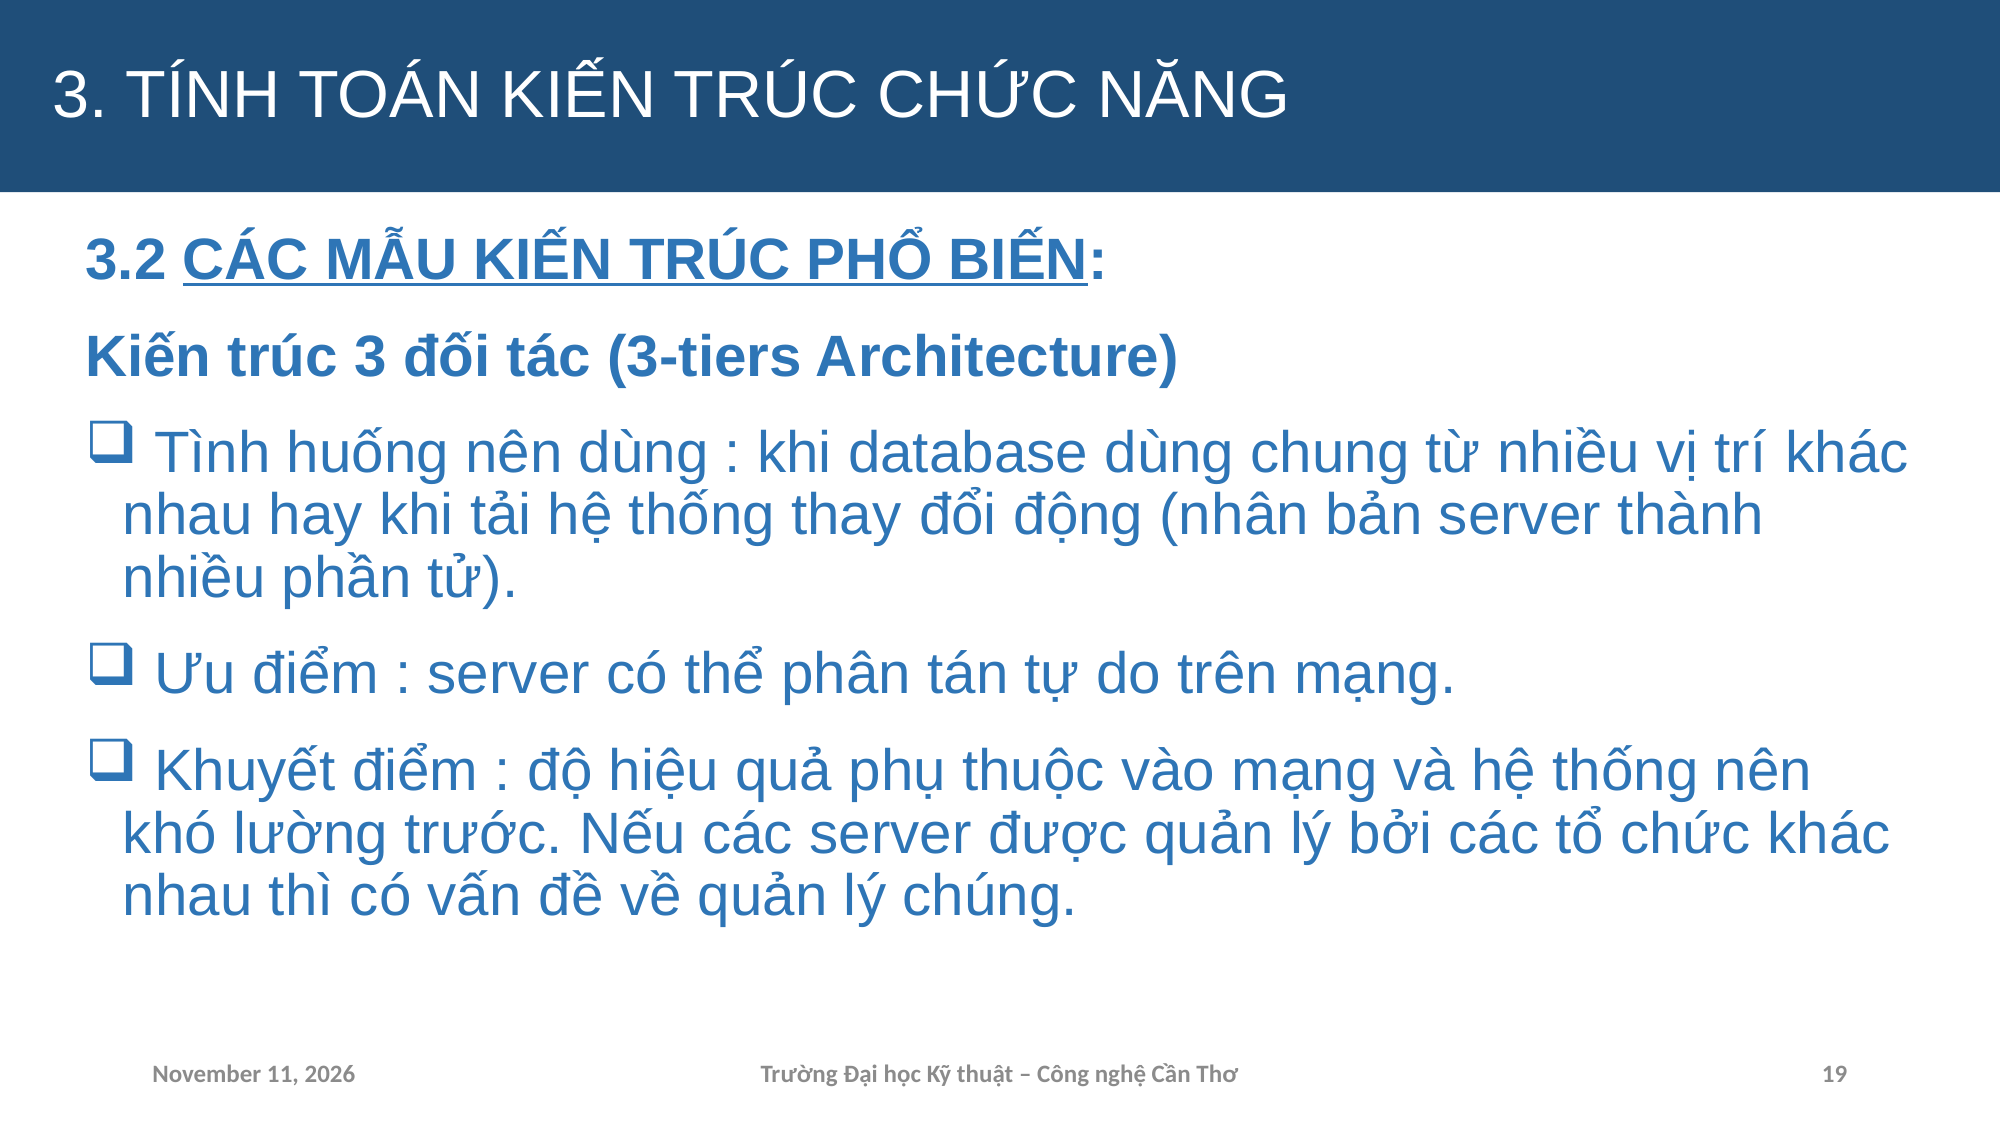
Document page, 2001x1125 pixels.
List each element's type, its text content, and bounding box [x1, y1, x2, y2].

footer Trường Đại học Kỹ thuật – Công nghệ Cần Thơ [662, 1042, 1338, 1103]
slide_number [137, 1042, 588, 1103]
list 3.2 CÁC MẪU KIẾN TRÚC PHỔ BIẾN: Kiến trúc 3 đối tác (3-tiers Architecture) Tình huống nên dùng : khi database dùng chung từ nhiều vị trí khác nhau hay khi tải hệ thống thay đổi động (nhân bản server thành nhiều phần tử). Ưu điểm : server có thể phân tán tự do trên mạng. Khuyết điểm : độ hiệu quả phụ thuộc vào mạng và hệ thống nên khó lường trước. Nếu các server được quản lý bởi các tổ chức khác nhau thì có vấn đề về quản lý chúng. [70, 221, 1935, 1028]
slide_number 19 [1412, 1042, 1863, 1103]
title 3. TÍNH TOÁN KIẾN TRÚC CHỨC NĂNG [0, 0, 2000, 193]
